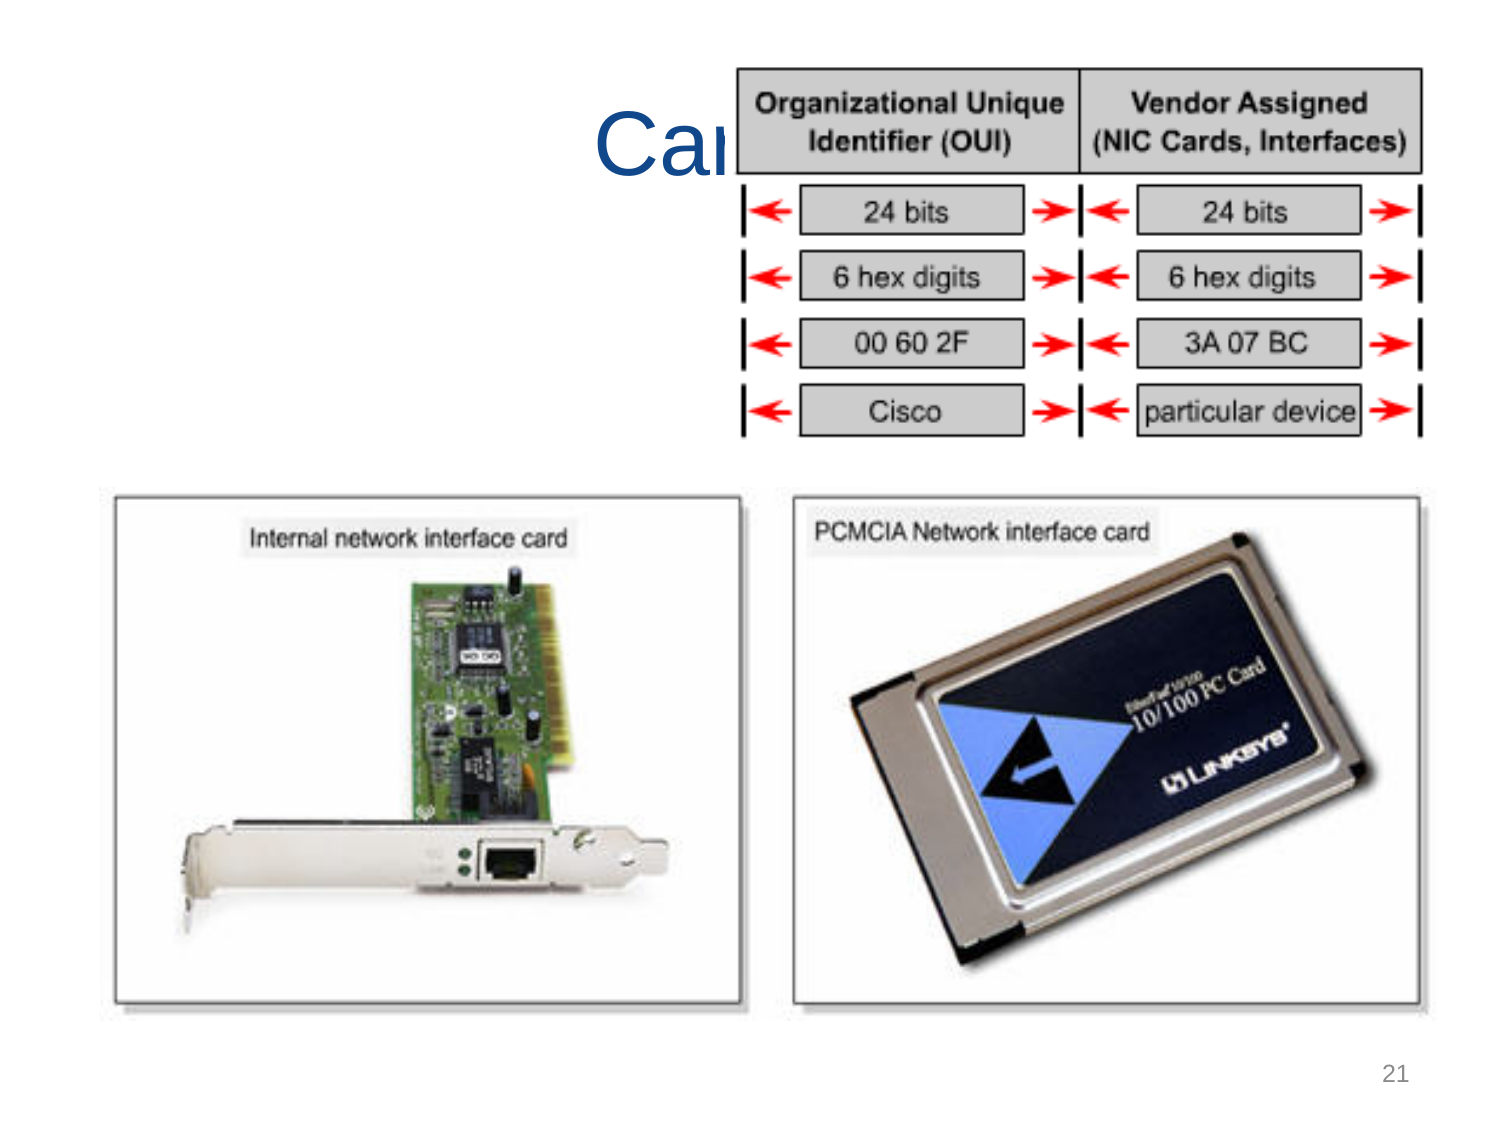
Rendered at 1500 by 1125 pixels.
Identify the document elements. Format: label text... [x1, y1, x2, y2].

picture [724, 49, 1438, 458]
title Card mạng [174, 45, 1466, 233]
picture [99, 487, 1438, 1022]
slide_number 21 [1074, 1042, 1425, 1103]
